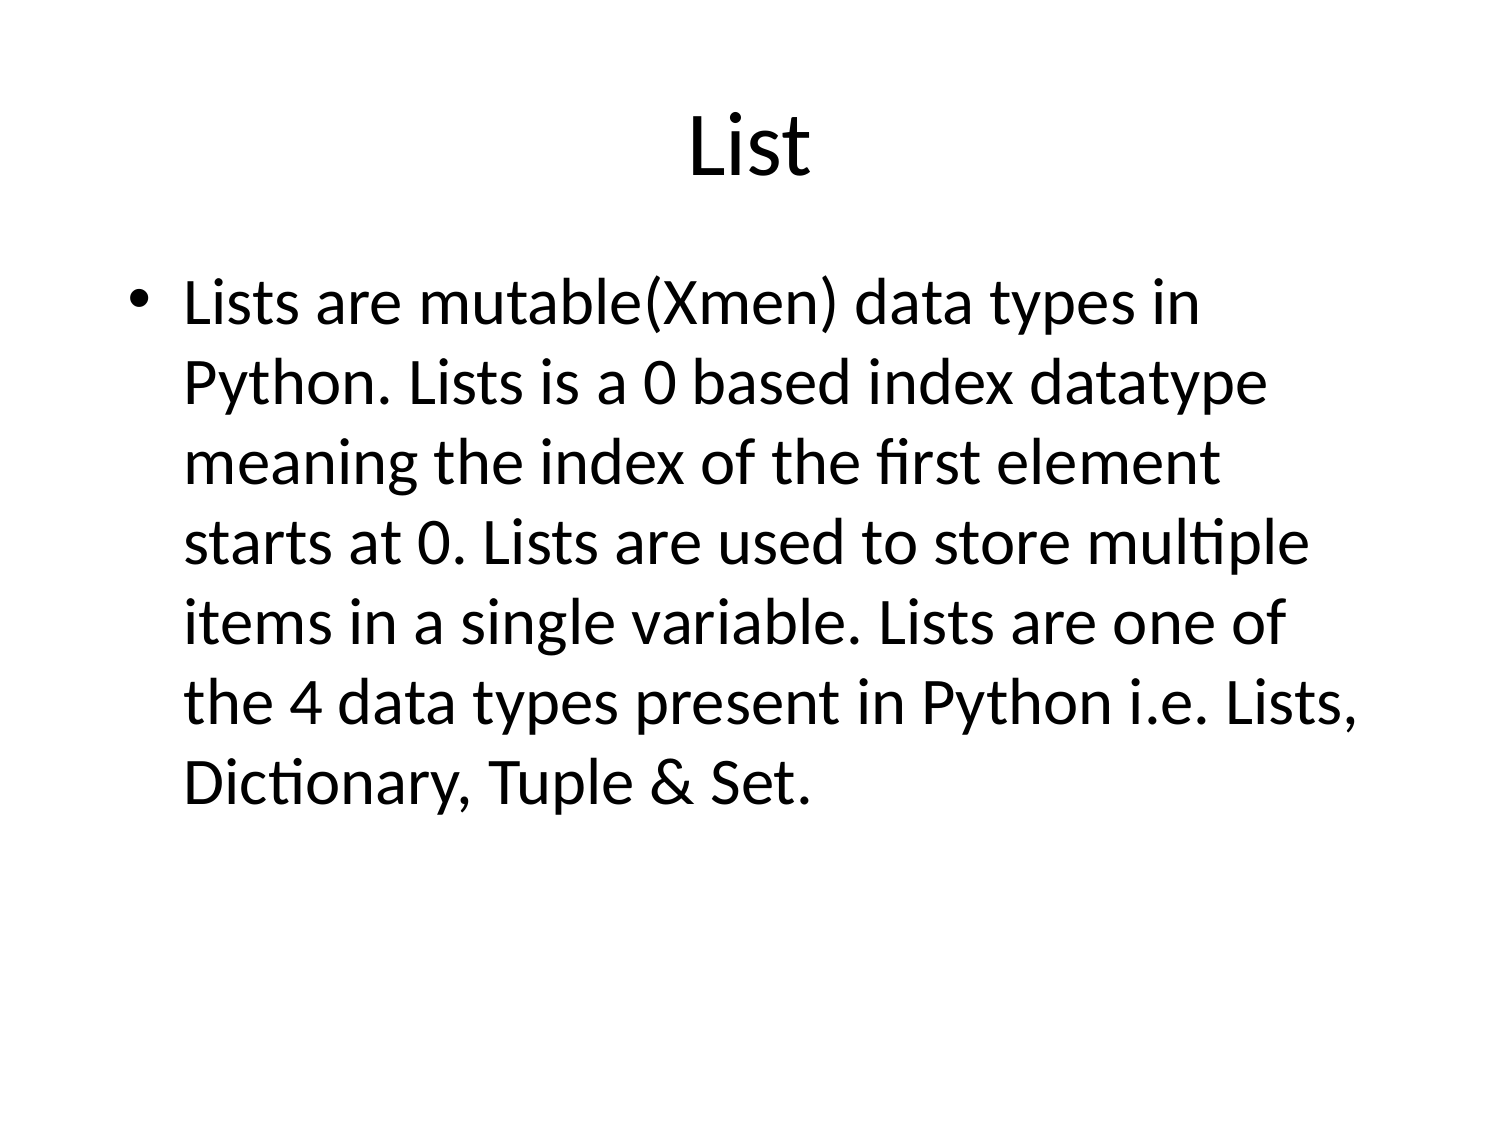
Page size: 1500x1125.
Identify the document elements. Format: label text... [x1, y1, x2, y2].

list Lists are mutable(Xmen) data types in Python. Lists is a 0 based index datatype meaning the index of the first element starts at 0. Lists are used to store multiple items in a single variable. Lists are one of the 4 data types present in Python i.e. Lists, Dictionary, Tuple & Set. [112, 249, 1388, 1050]
title List [75, 45, 1425, 233]
